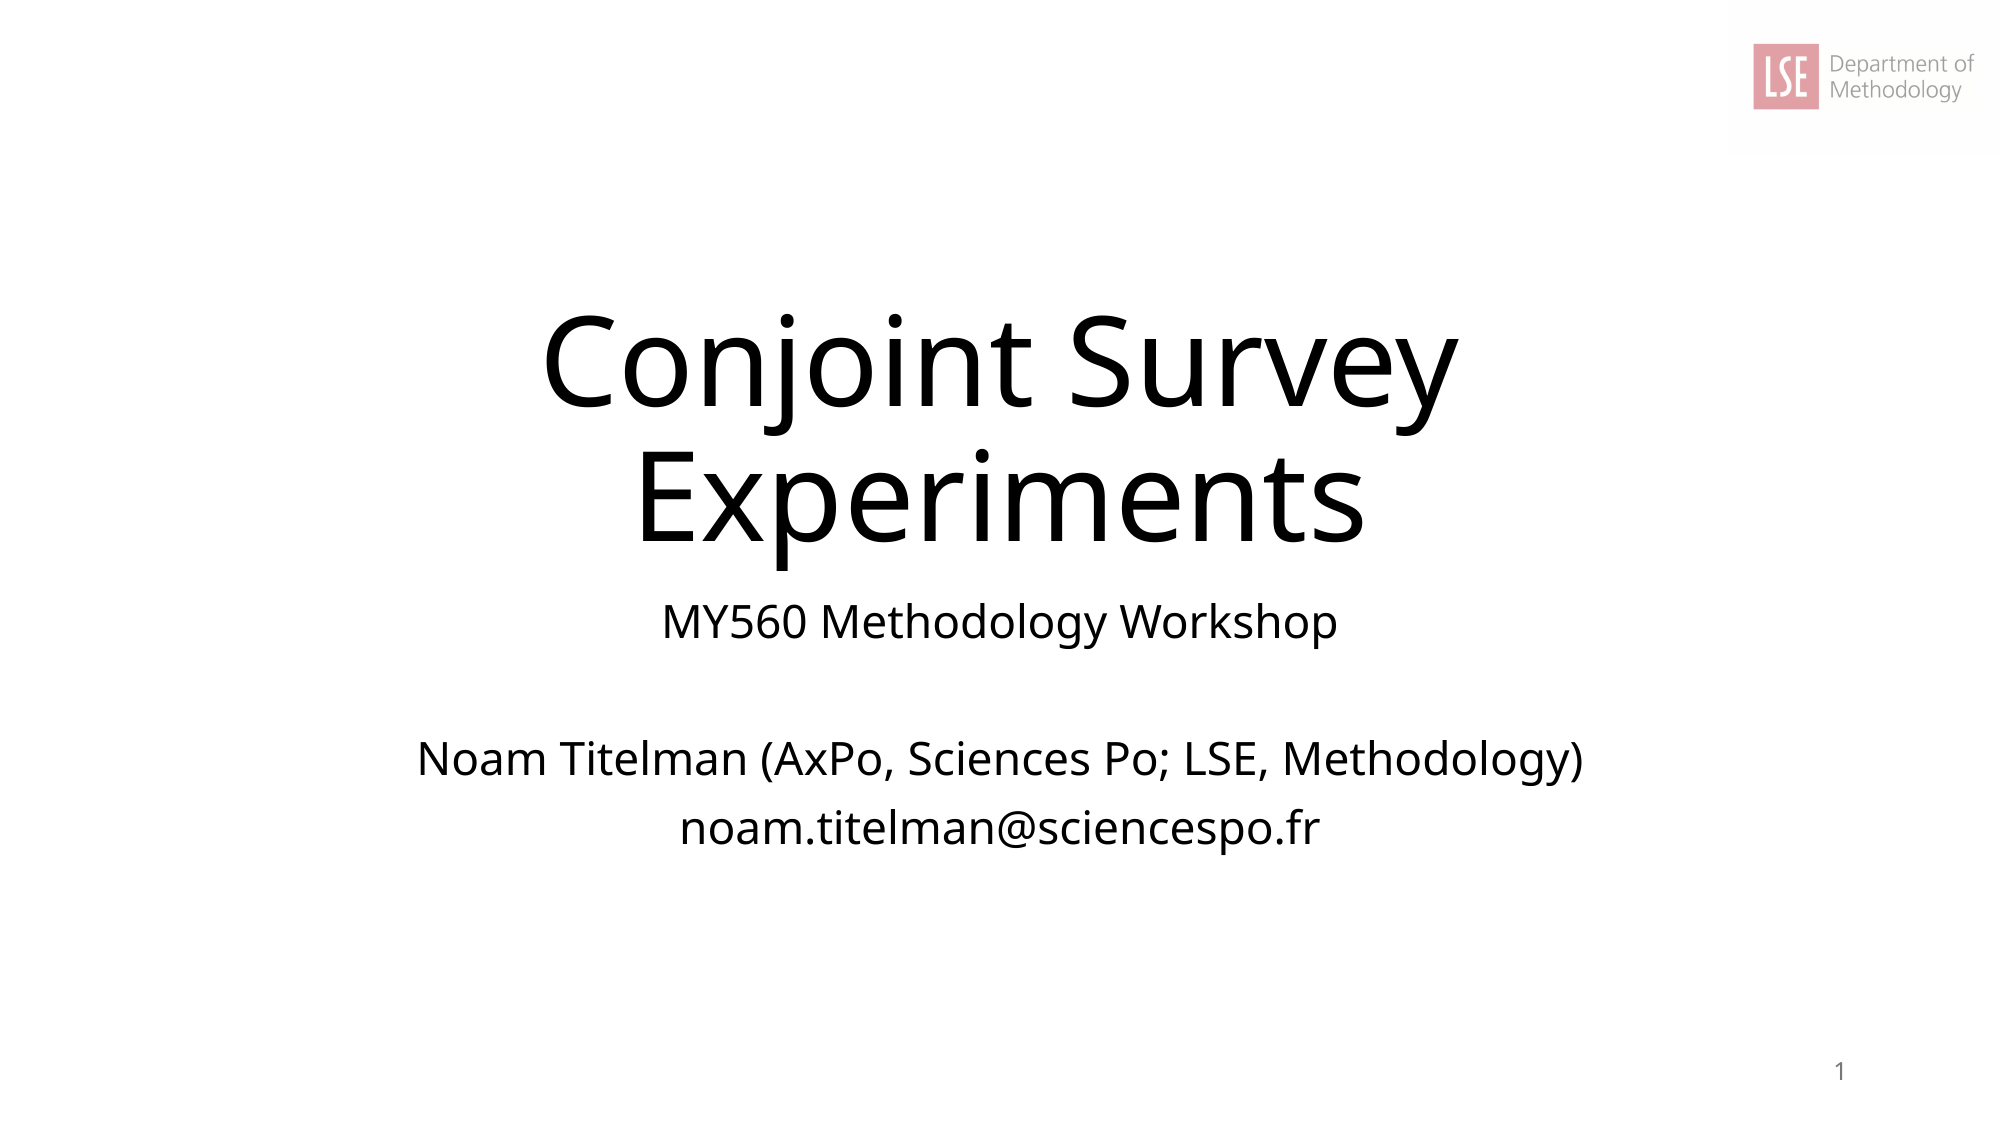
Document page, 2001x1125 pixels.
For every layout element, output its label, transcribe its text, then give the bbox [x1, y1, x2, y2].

title Conjoint Survey Experiments [249, 184, 1750, 576]
subtitle MY560 Methodology Workshop Noam Titelman (AxPo, Sciences Po; LSE, Methodology) noam.titelman@sciencespo.fr [249, 590, 1750, 863]
picture [1726, 0, 2000, 154]
slide_number 1 [1412, 1042, 1863, 1103]
